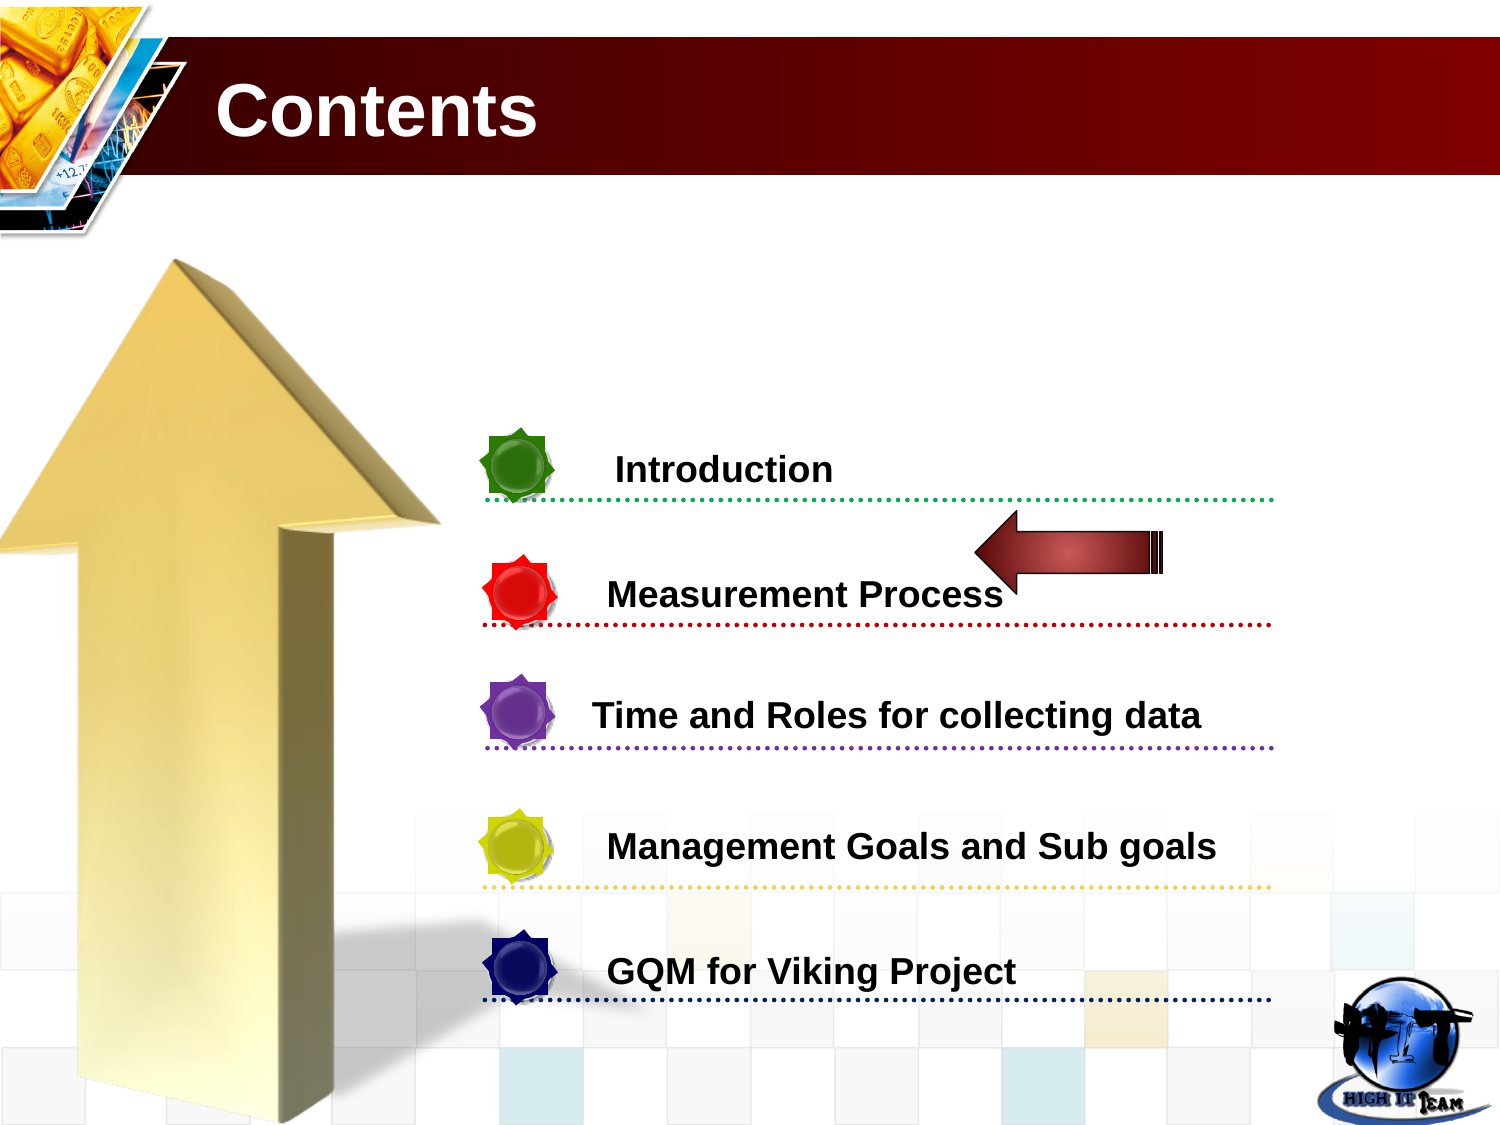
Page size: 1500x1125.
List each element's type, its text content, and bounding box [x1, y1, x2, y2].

text_box Management Goals and Sub goals [679, 814, 1282, 875]
text_box Introduction [679, 437, 1183, 498]
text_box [487, 560, 553, 626]
picture [0, 0, 676, 1125]
text_box [1152, 531, 1158, 574]
text_box Measurement Process [679, 562, 1175, 623]
text_box Time and Roles for collecting data [679, 683, 1238, 744]
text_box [485, 679, 551, 745]
picture [1272, 951, 1500, 1125]
text_box [1159, 531, 1163, 574]
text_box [484, 433, 550, 499]
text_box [483, 814, 549, 880]
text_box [487, 935, 553, 1001]
text_box [974, 510, 1150, 595]
text_box GQM for Viking Project [679, 939, 1175, 1000]
title Contents [200, 37, 1413, 175]
